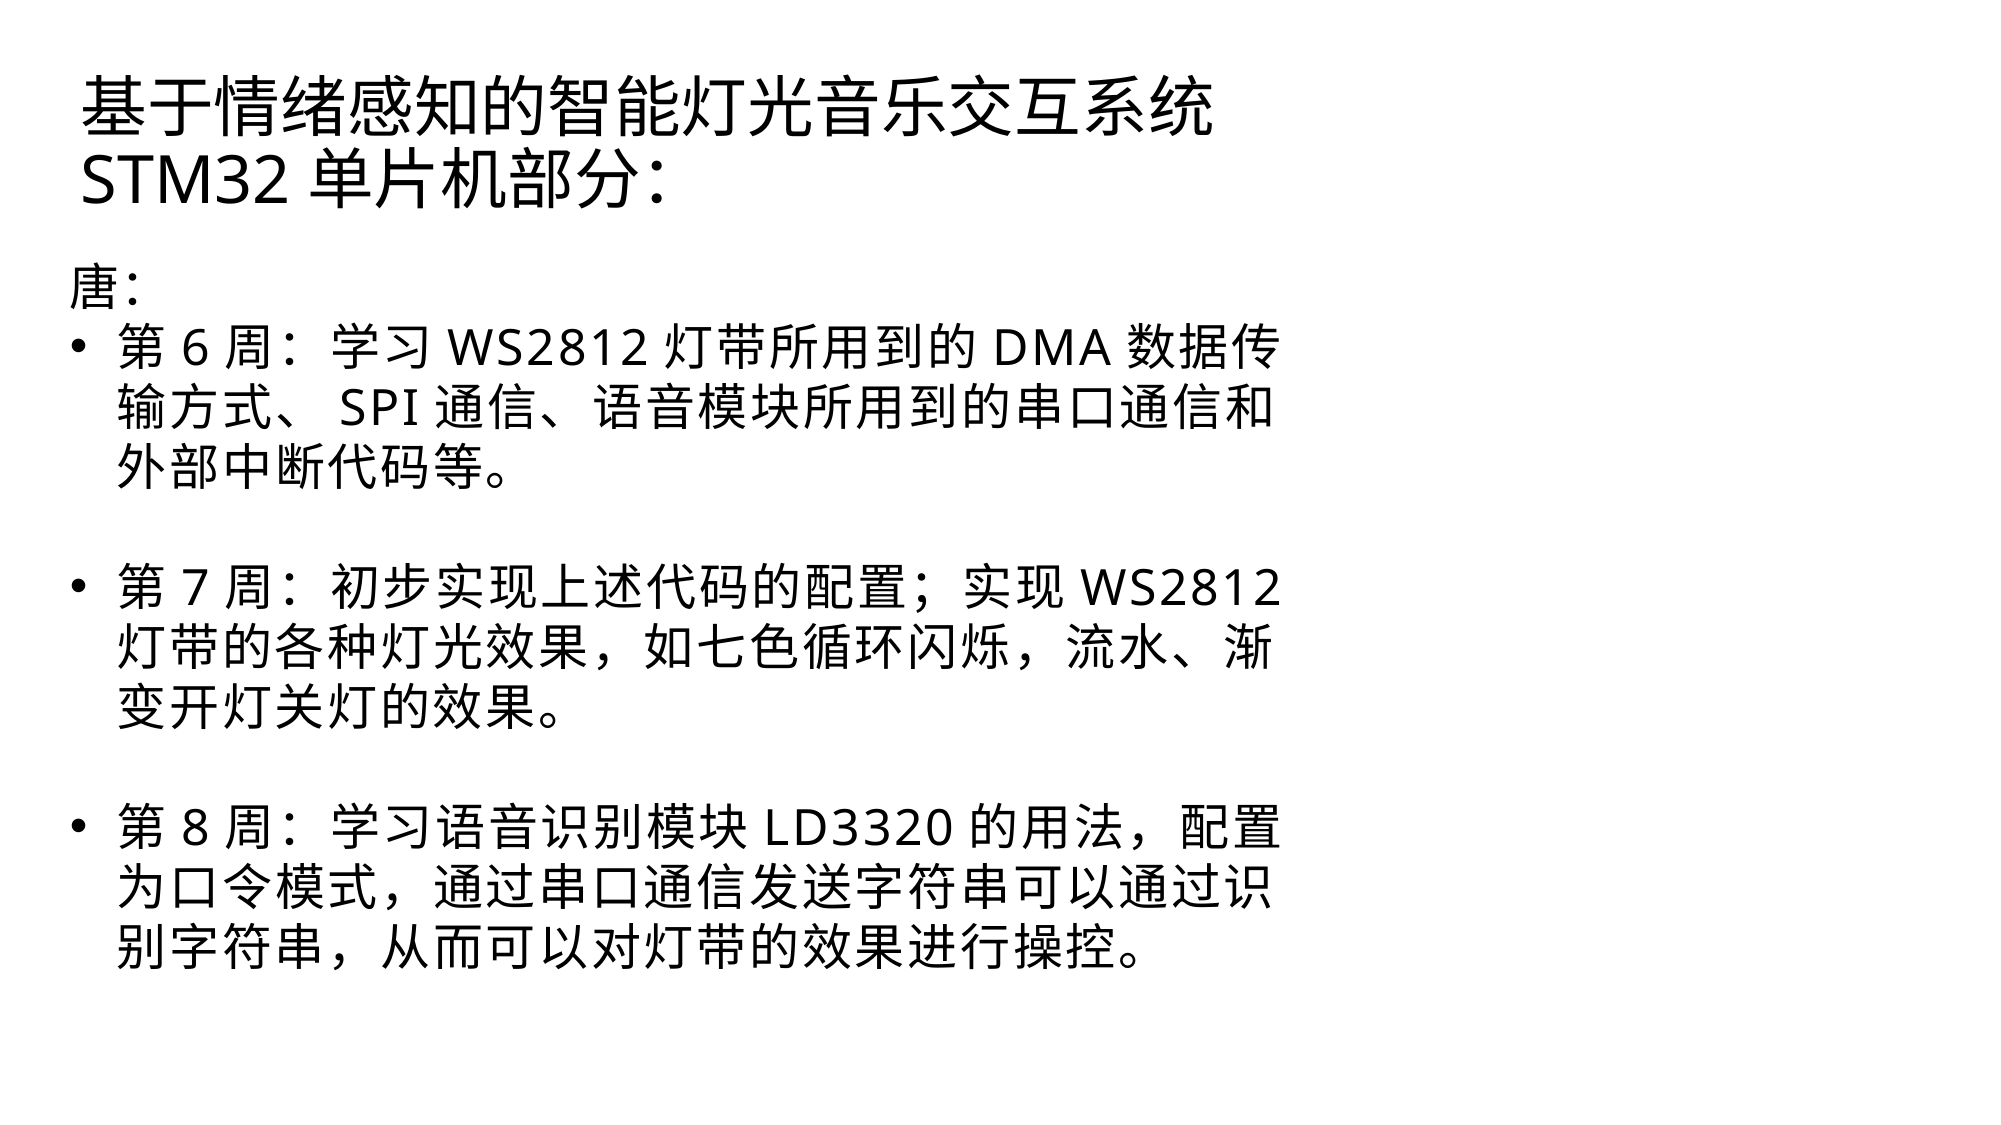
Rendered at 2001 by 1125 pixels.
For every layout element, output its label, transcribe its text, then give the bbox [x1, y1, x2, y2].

text_box 唐： 第6周：学习WS2812灯带所用到的DMA数据传输方式、SPI通信、语音模块所用到的串口通信和外部中断代码等。 第7周：初步实现上述代码的配置；实现WS2812灯带的各种灯光效果，如七色循环闪烁，流水、渐变开灯关灯的效果。 第8周：学习语音识别模块LD3320的用法，配置为口令模式，通过串口通信发送字符串可以通过识别字符串，从而可以对灯带的效果进行操控。 [55, 248, 1323, 1039]
title 基于情绪感知的智能灯光音乐交互系统 STM32单片机部分： [65, 49, 1243, 226]
